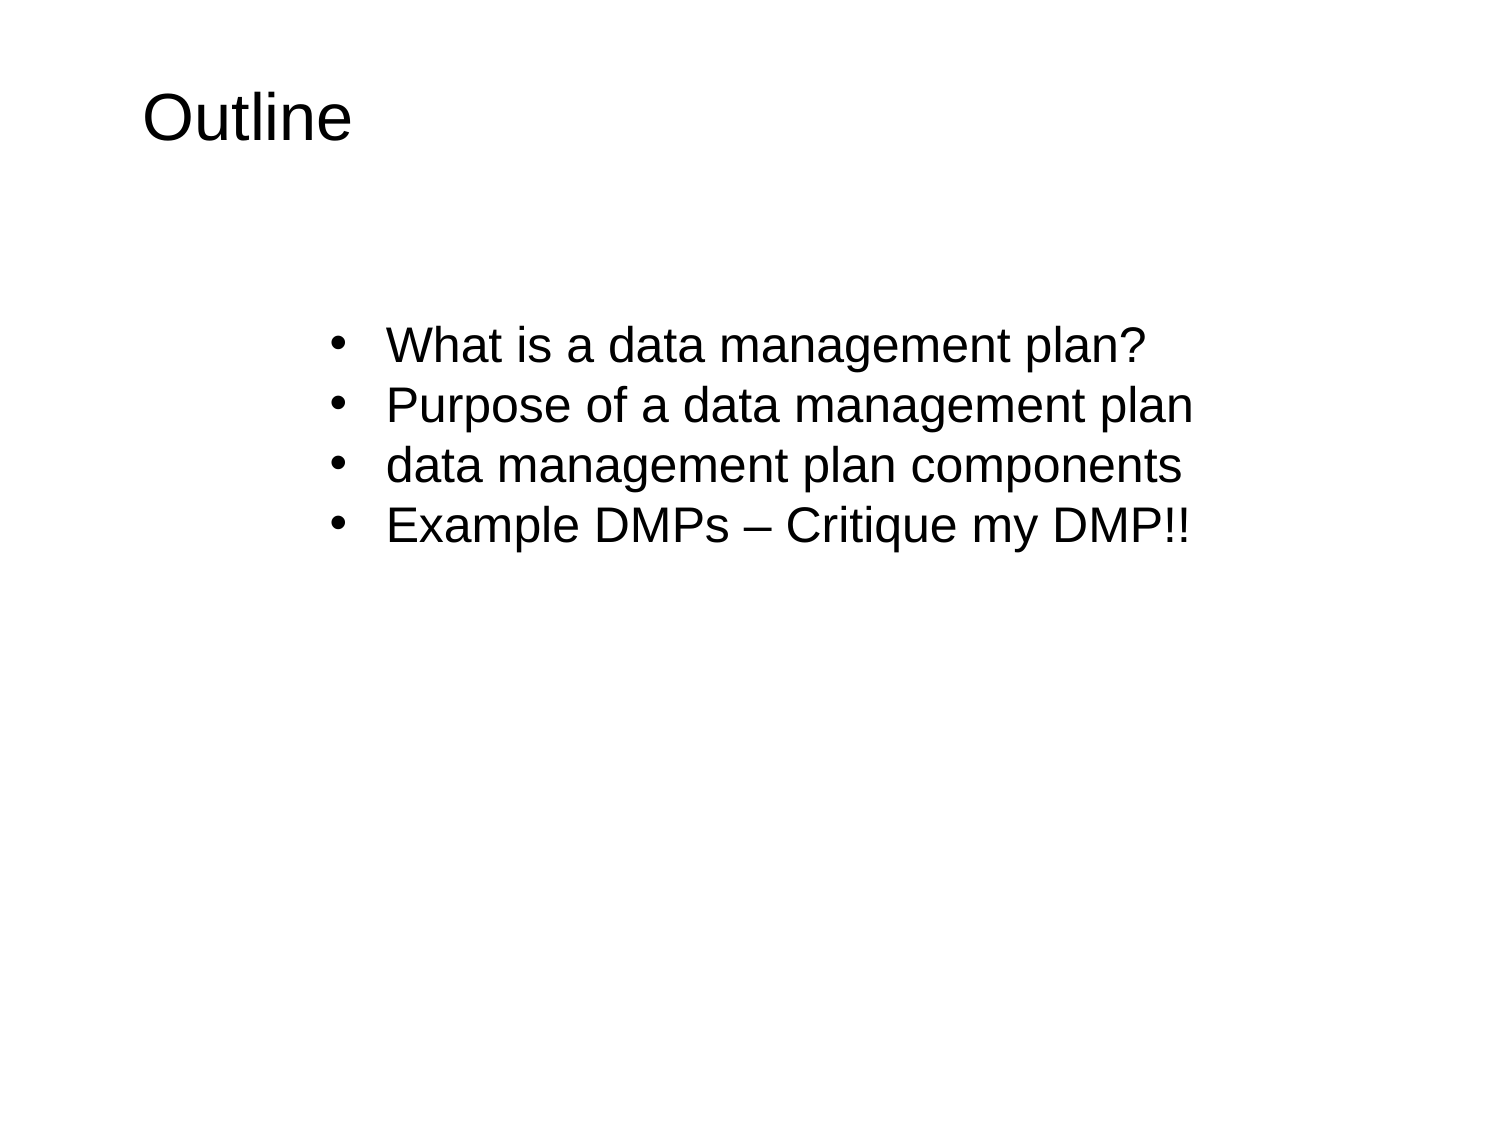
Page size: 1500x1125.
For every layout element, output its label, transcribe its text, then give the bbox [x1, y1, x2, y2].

text_box What is a data management plan? Purpose of a data management plan data management plan components Example DMPs – Critique my DMP!! [314, 304, 1210, 560]
text_box Outline [128, 66, 369, 161]
